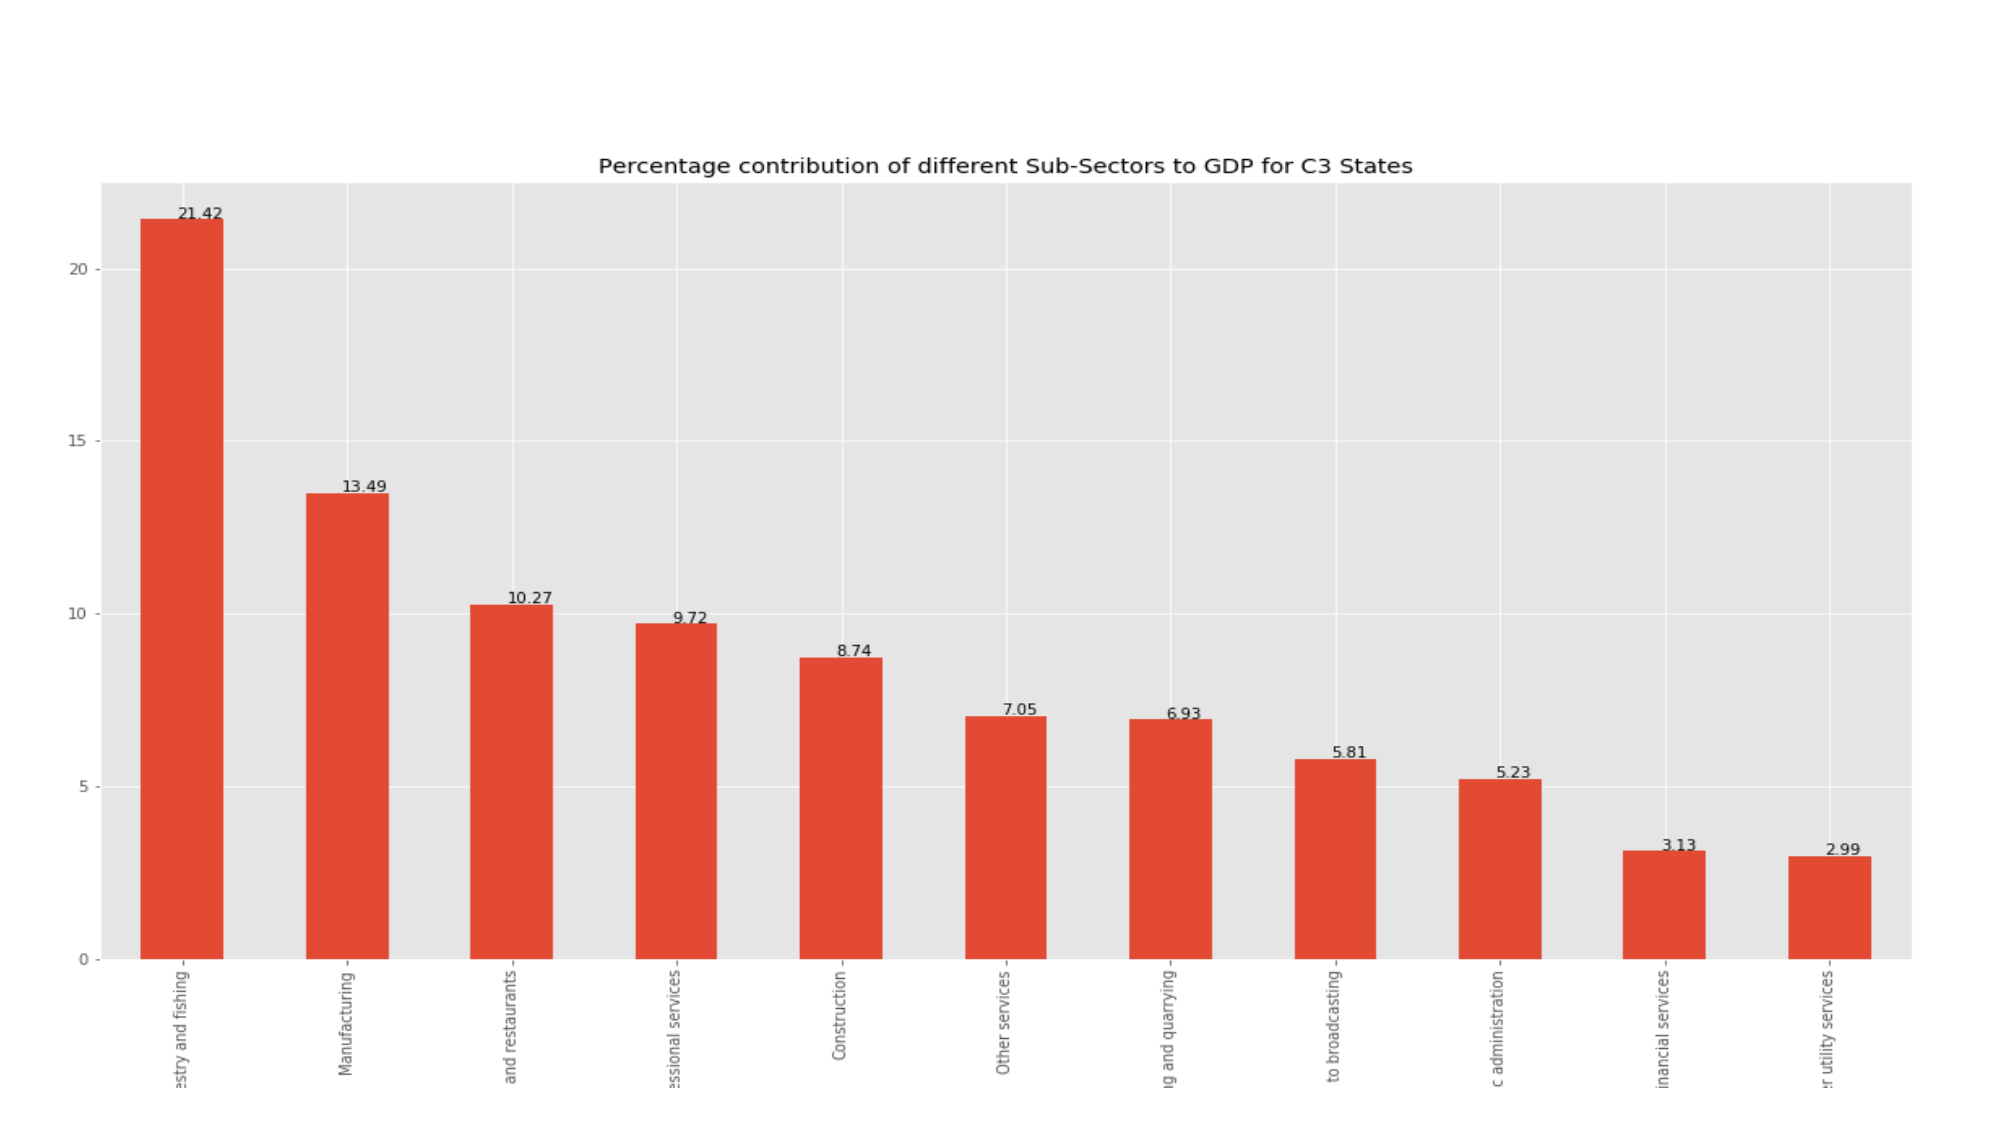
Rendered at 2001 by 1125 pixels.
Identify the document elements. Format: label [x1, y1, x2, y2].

list [21, 59, 1969, 1088]
